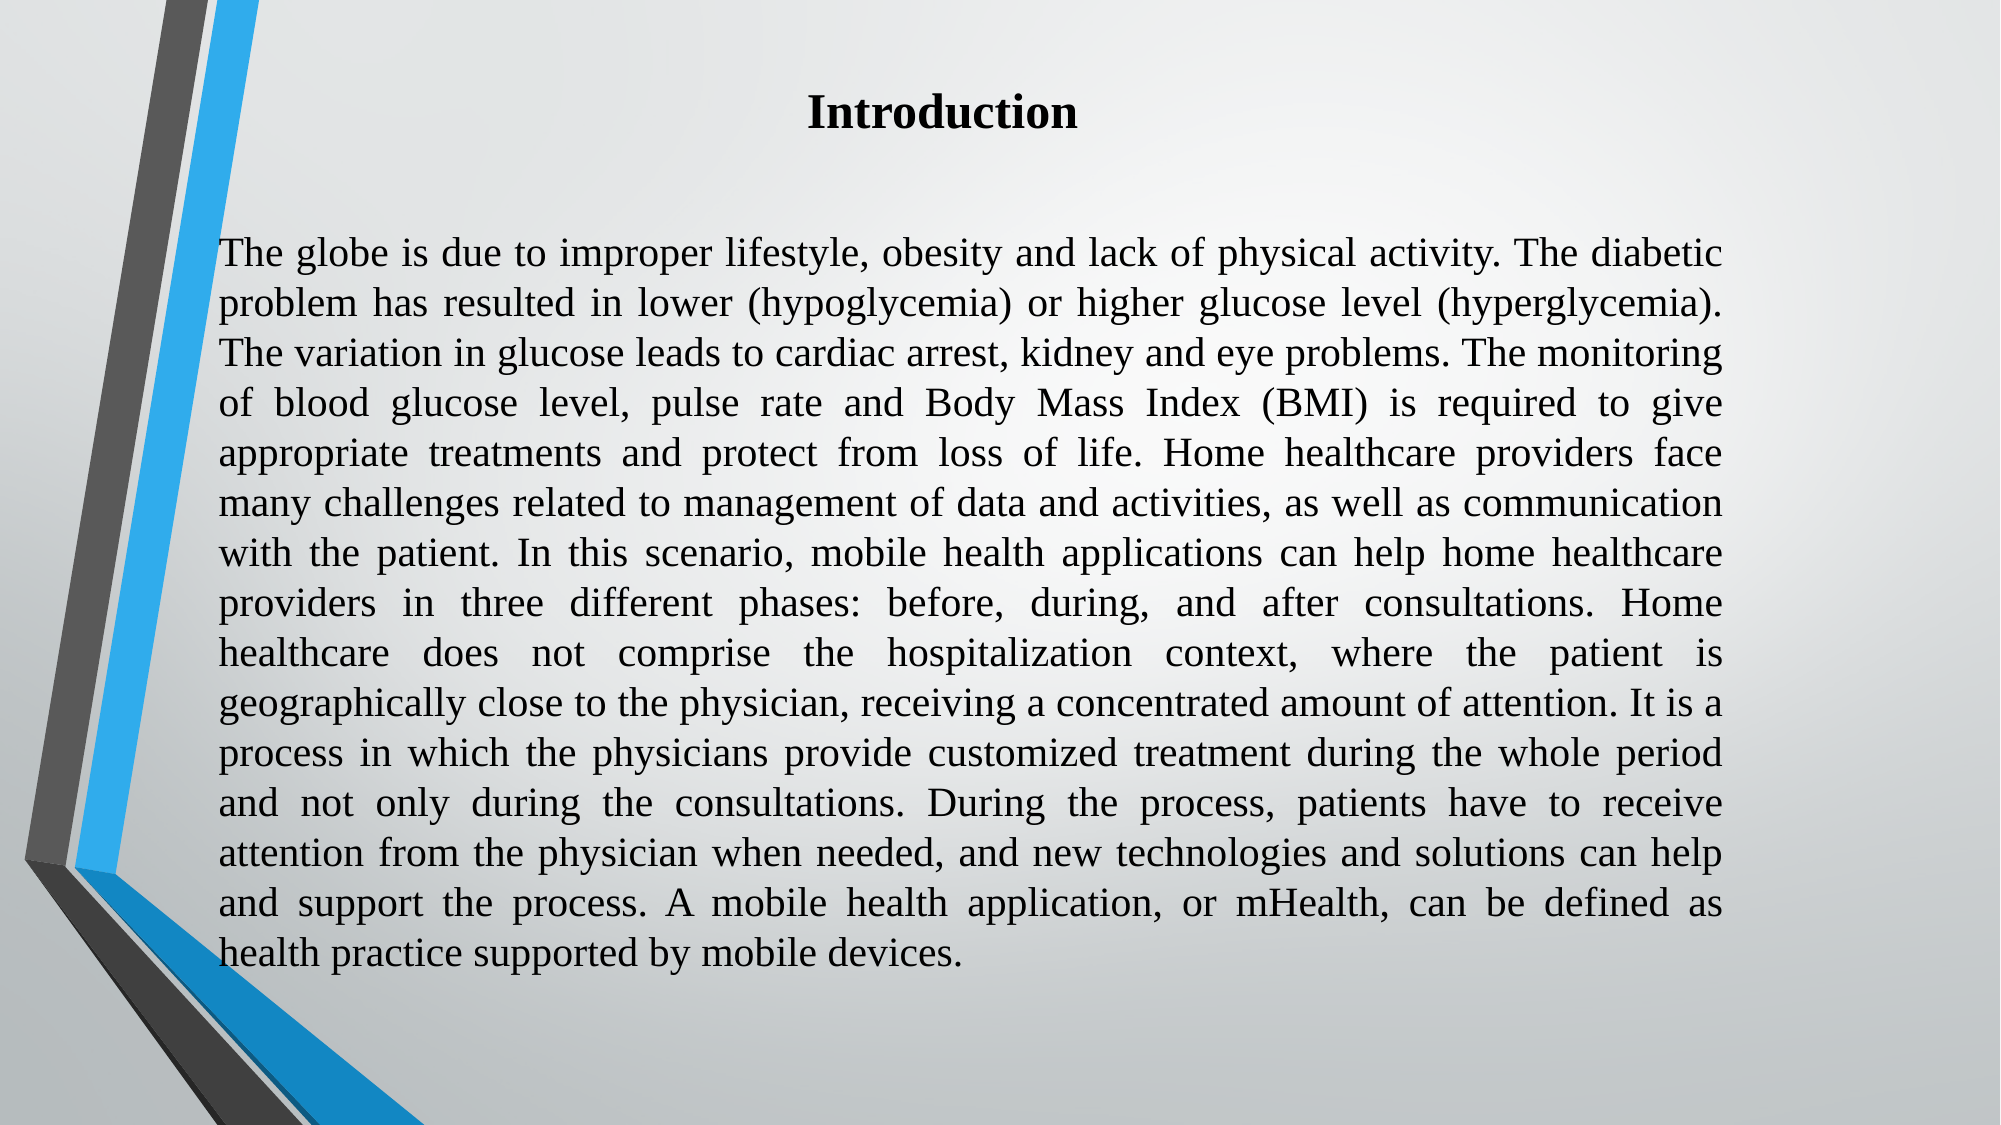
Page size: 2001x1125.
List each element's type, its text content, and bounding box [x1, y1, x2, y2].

list [23, 193, 1920, 1125]
title Introduction [80, 0, 1806, 193]
text_box The globe is due to improper lifestyle, obesity and lack of physical activity. The diabetic problem has resulted in lower (hypoglycemia) or higher glucose level (hyperglycemia). The variation in glucose leads to cardiac arrest, kidney and eye problems. The monitoring of blood glucose level, pulse rate and Body Mass Index (BMI) is required to give appropriate treatments and protect from loss of life. Home healthcare providers face many challenges related to management of data and activities, as well as communication with the patient. In this scenario, mobile health applications can help home healthcare providers in three different phases: before, during, and after consultations. Home healthcare does not comprise the hospitalization context, where the patient is geographically close to the physician, receiving a concentrated amount of attention. It is a process in which the physicians provide customized treatment during the whole period and not only during the consultations. During the process, patients have to receive attention from the physician when needed, and new technologies and solutions can help and support the process. A mobile health application, or mHealth, can be defined as health practice supported by mobile devices. [203, 217, 1740, 983]
